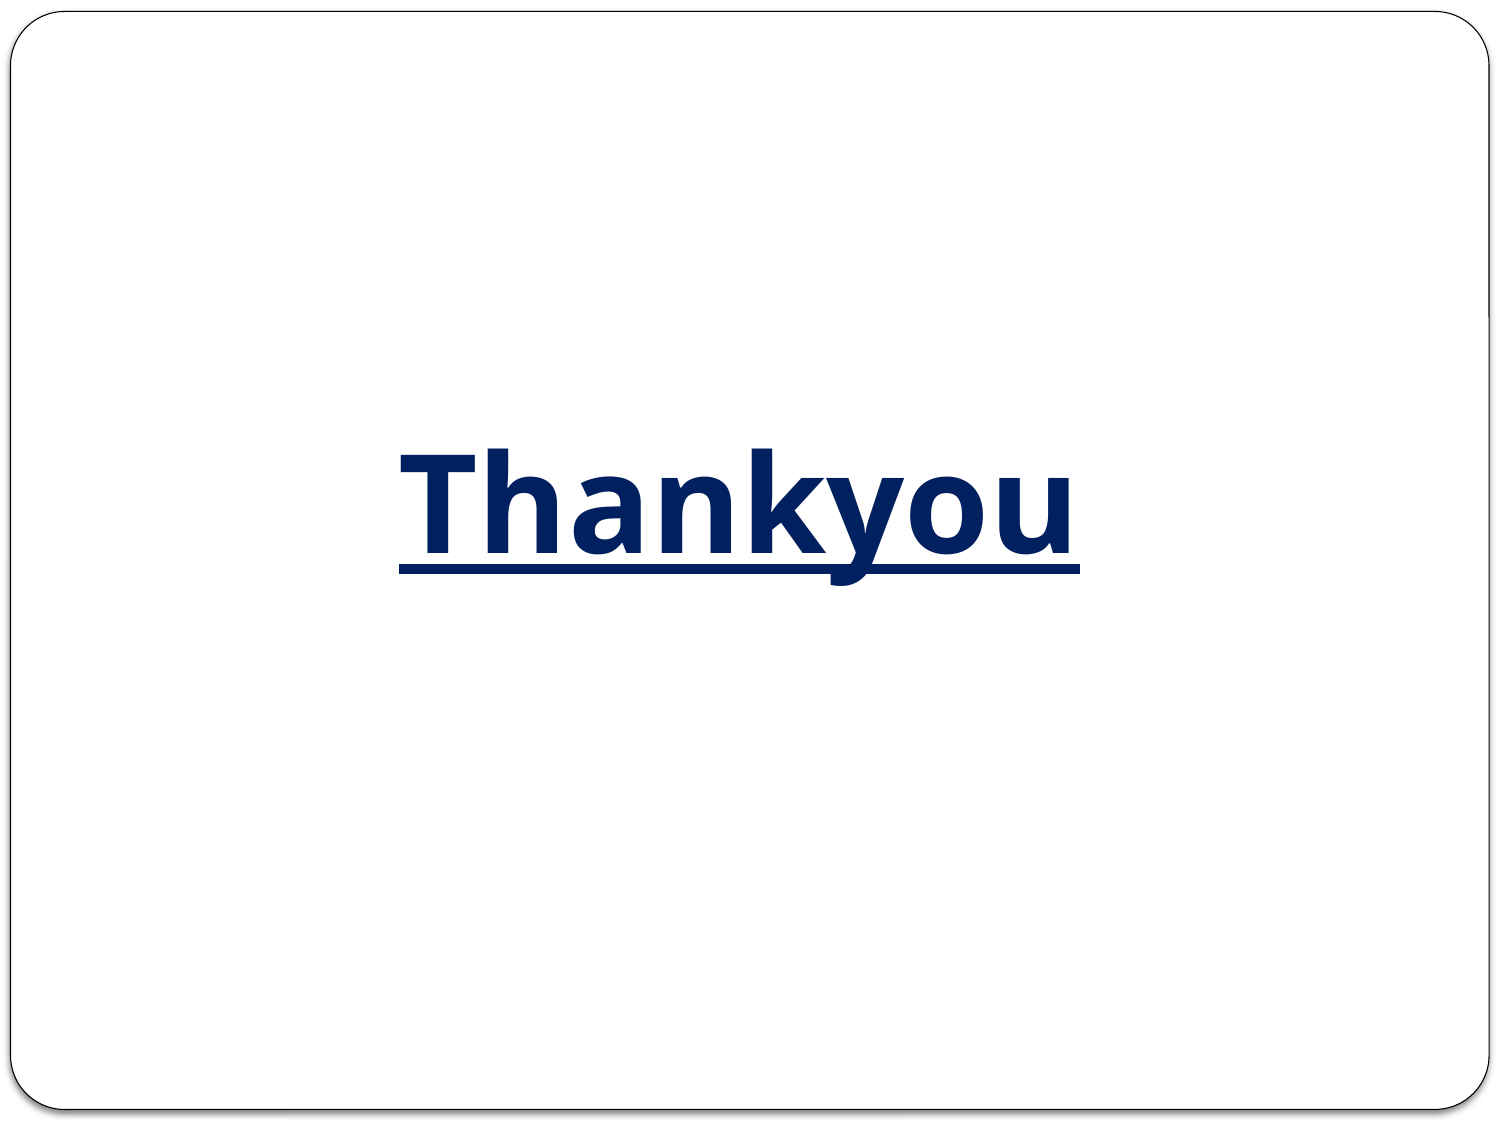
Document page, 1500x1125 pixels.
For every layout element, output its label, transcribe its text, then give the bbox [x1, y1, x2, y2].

title Thankyou [383, 408, 1500, 597]
